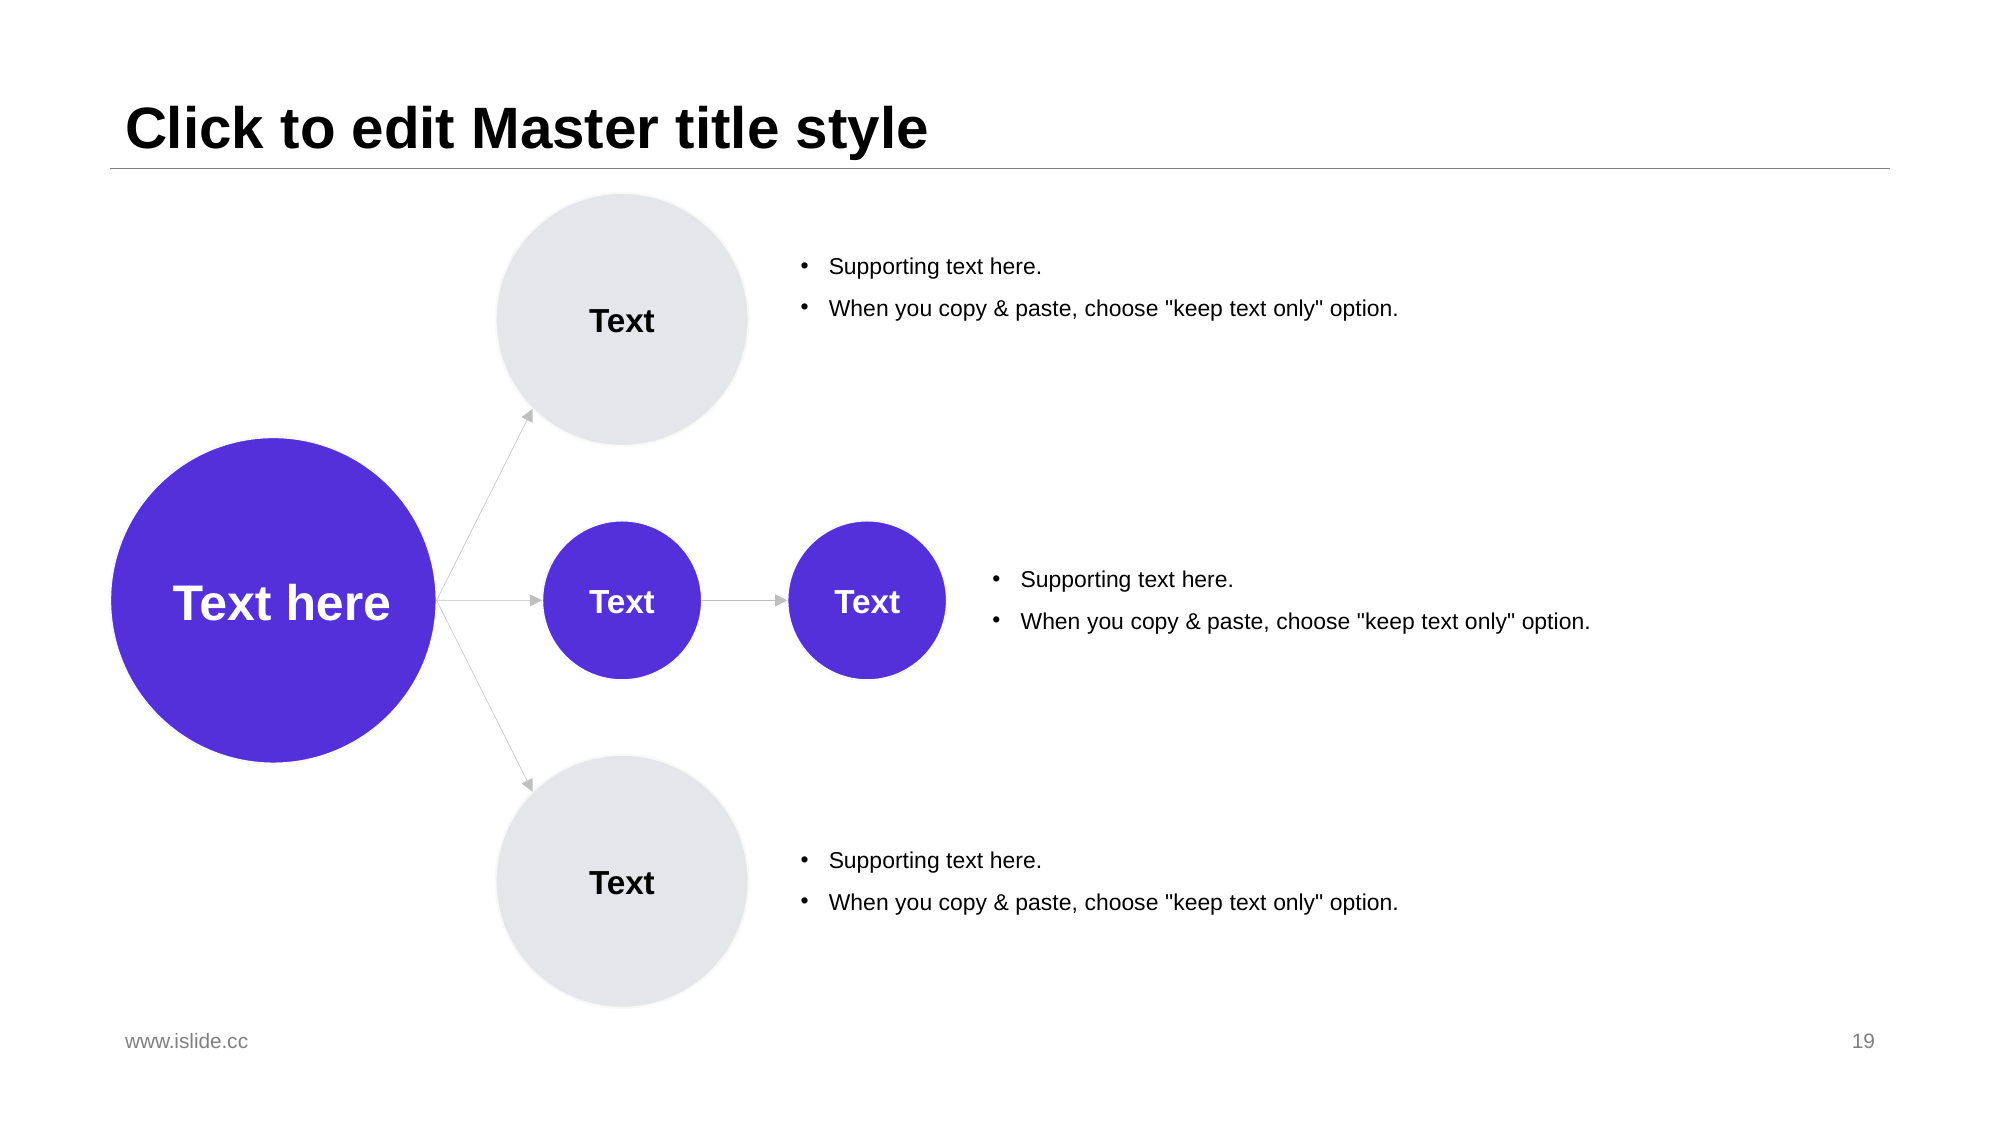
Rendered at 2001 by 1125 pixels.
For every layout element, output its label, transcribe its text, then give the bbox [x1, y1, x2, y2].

slide_number 19 [1412, 1023, 1890, 1058]
title Click to edit Master title style [109, 0, 1890, 169]
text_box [110, 192, 1890, 1008]
footer www.islide.cc [109, 1023, 790, 1058]
